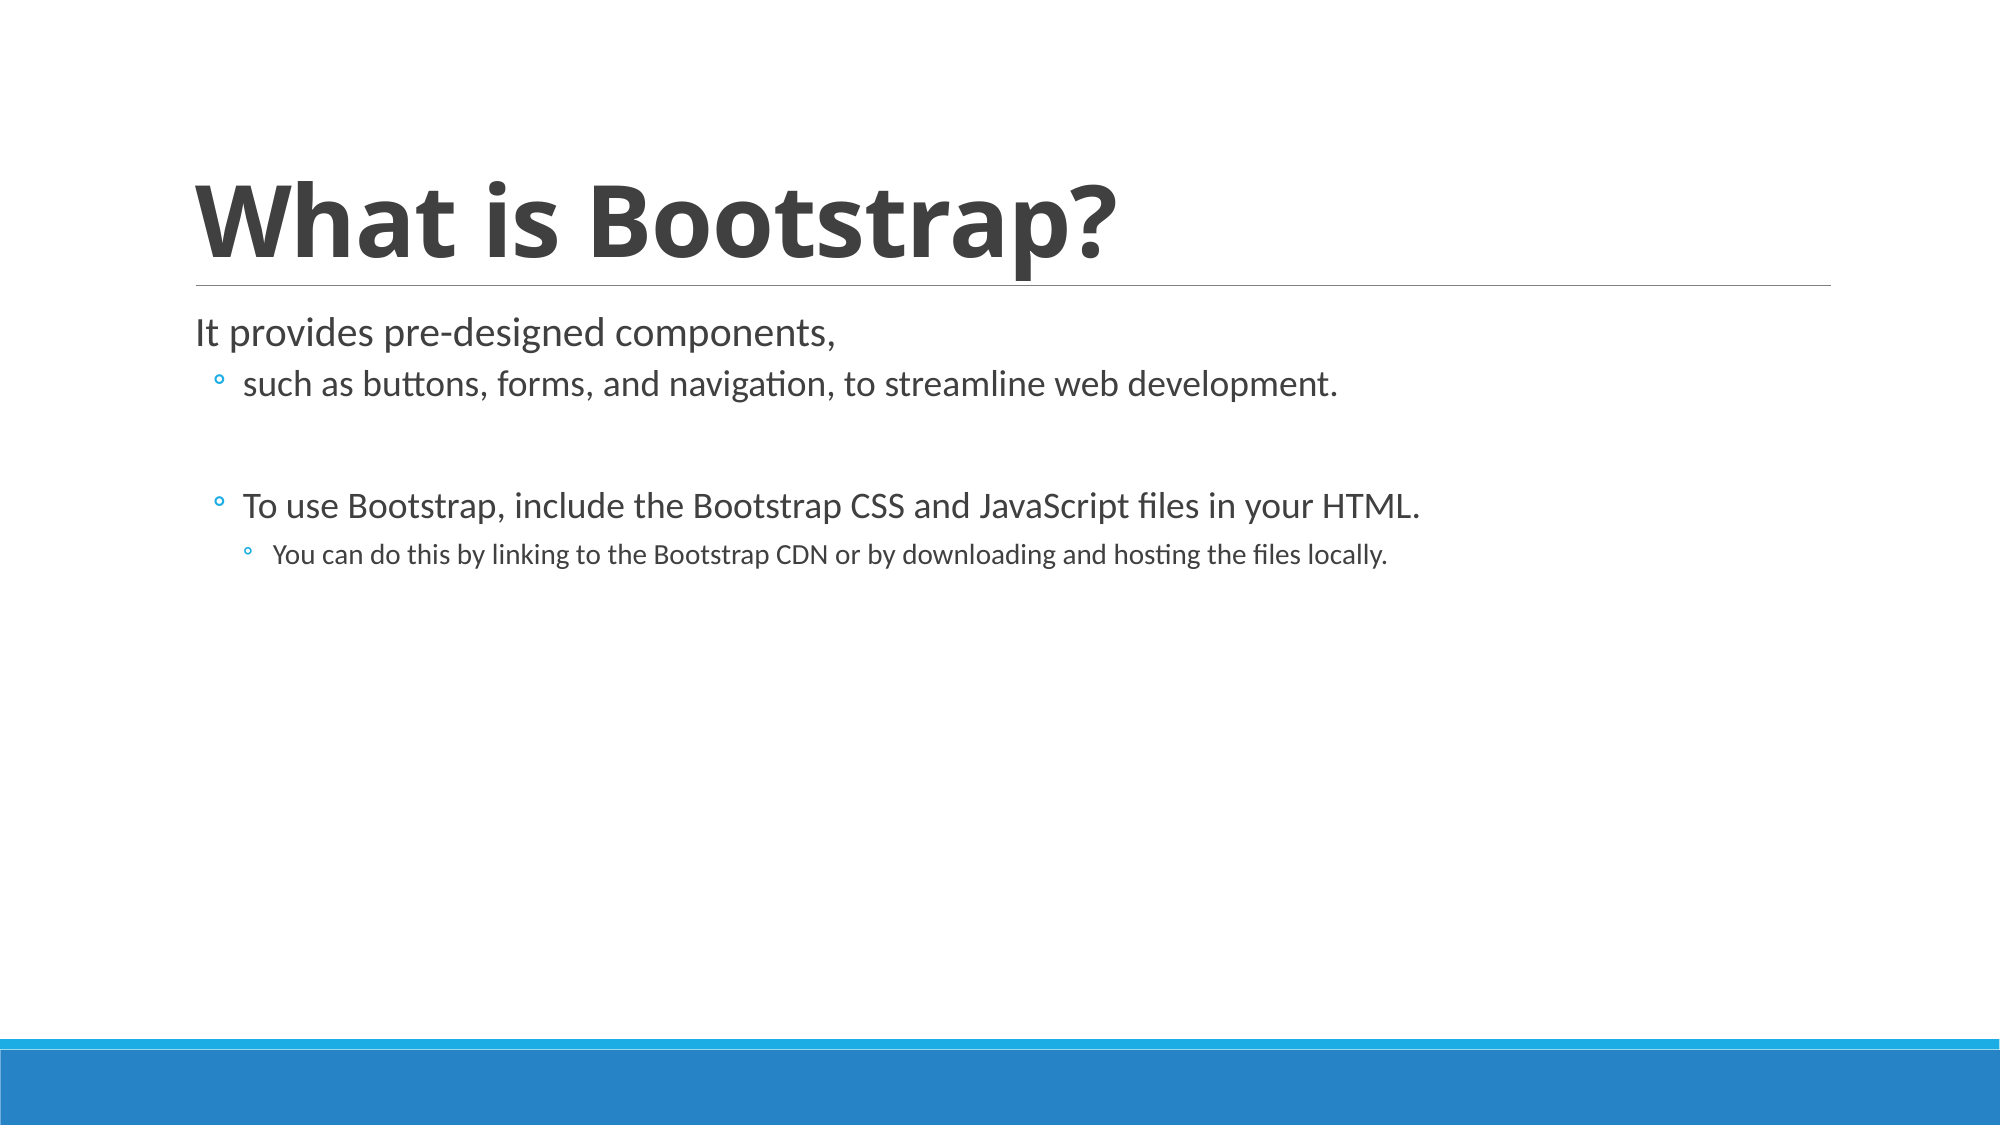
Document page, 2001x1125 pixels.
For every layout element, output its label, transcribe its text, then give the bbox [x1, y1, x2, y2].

list It provides pre-designed components, such as buttons, forms, and navigation, to streamline web development. To use Bootstrap, include the Bootstrap CSS and JavaScript files in your HTML. You can do this by linking to the Bootstrap CDN or by downloading and hosting the files locally. [180, 302, 1830, 963]
title What is Bootstrap? [180, 47, 1830, 285]
